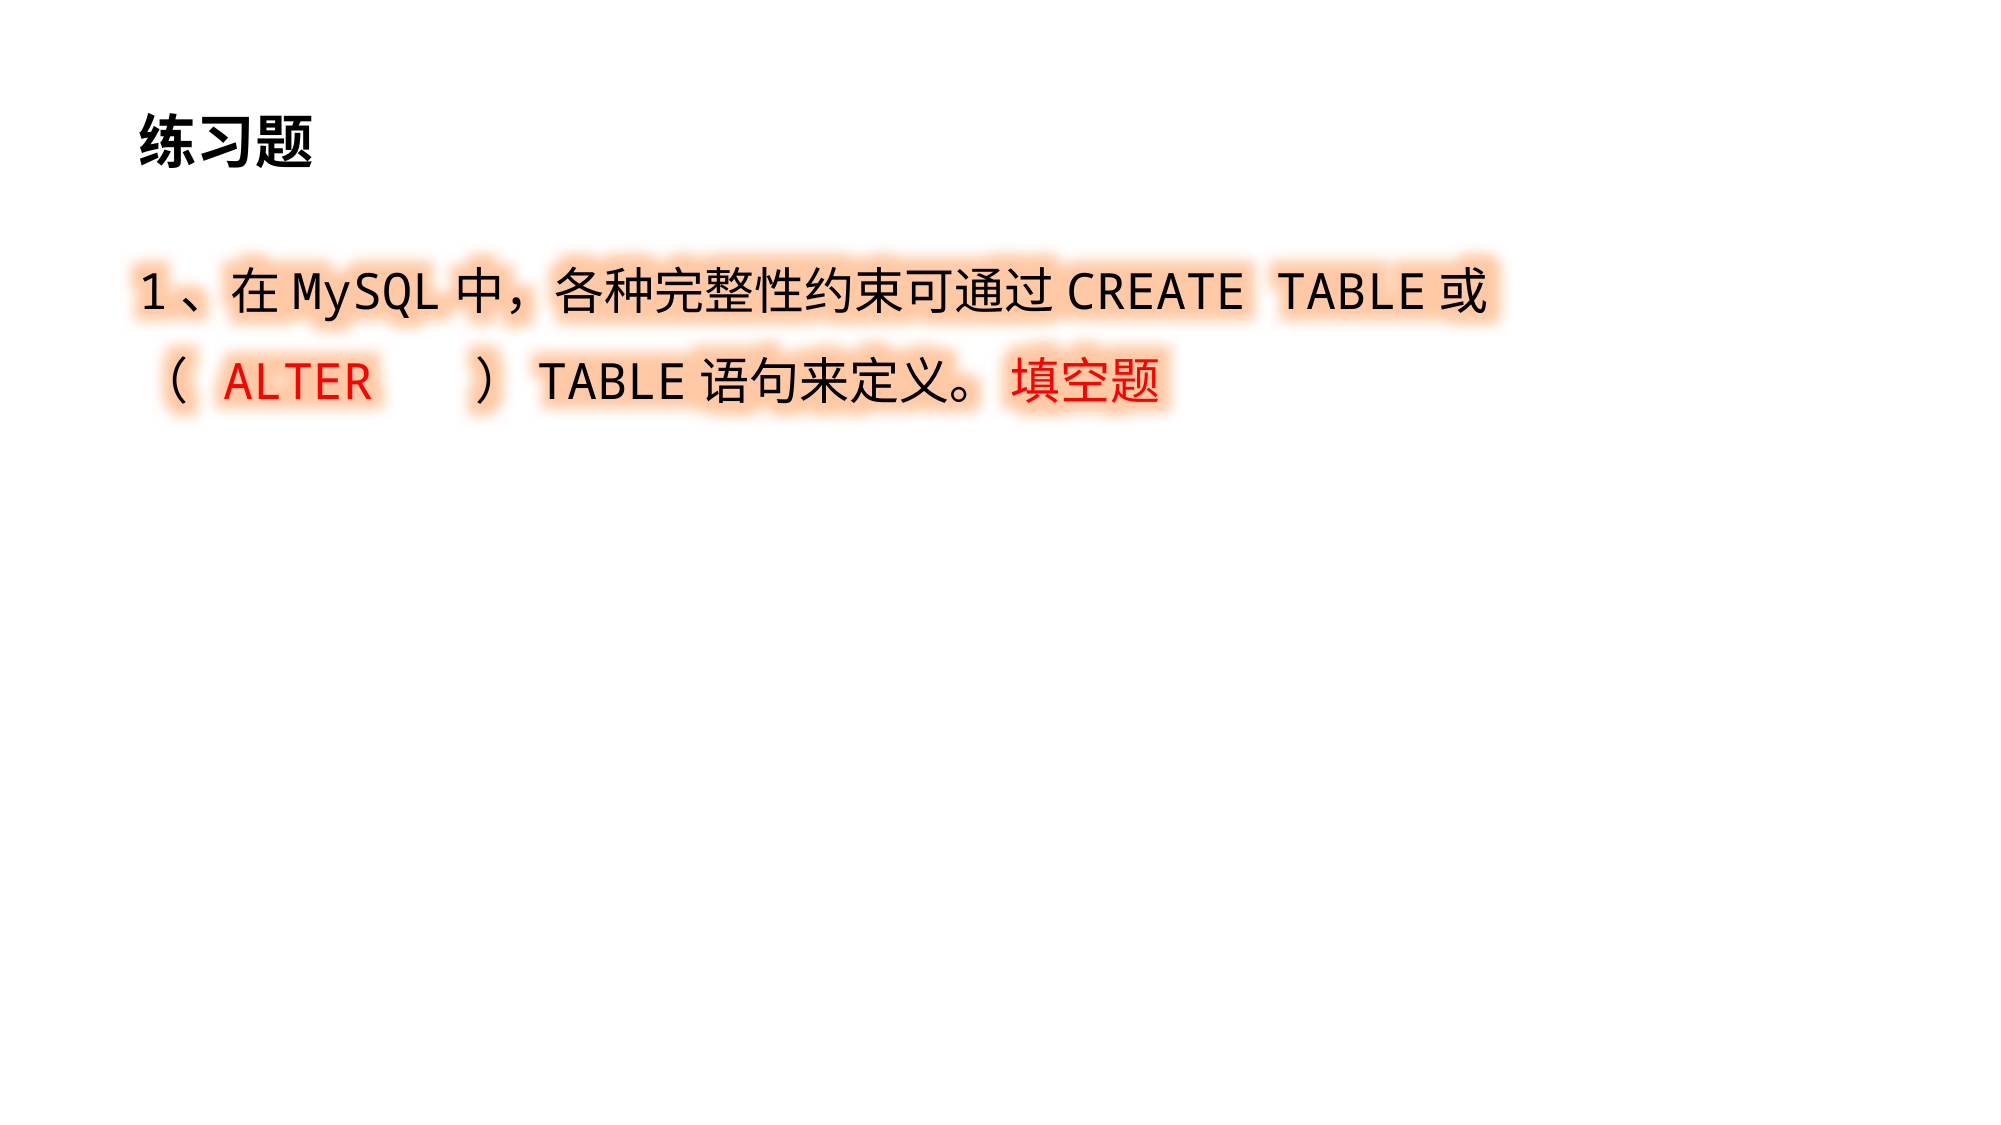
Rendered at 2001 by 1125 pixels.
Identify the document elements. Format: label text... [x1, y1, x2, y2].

text_box 知识点3：定义与实现完整性约束（综合应用） [113, 212, 1847, 1055]
text_box 练习题 [120, 95, 1568, 184]
text_box 1、在MySQL中，各种完整性约束可通过CREATE TABLE或（ ALTER ）TABLE语句来定义。 填空题 [120, 219, 1839, 1047]
text_box 数据库安全与保护 [117, 216, 1843, 1051]
